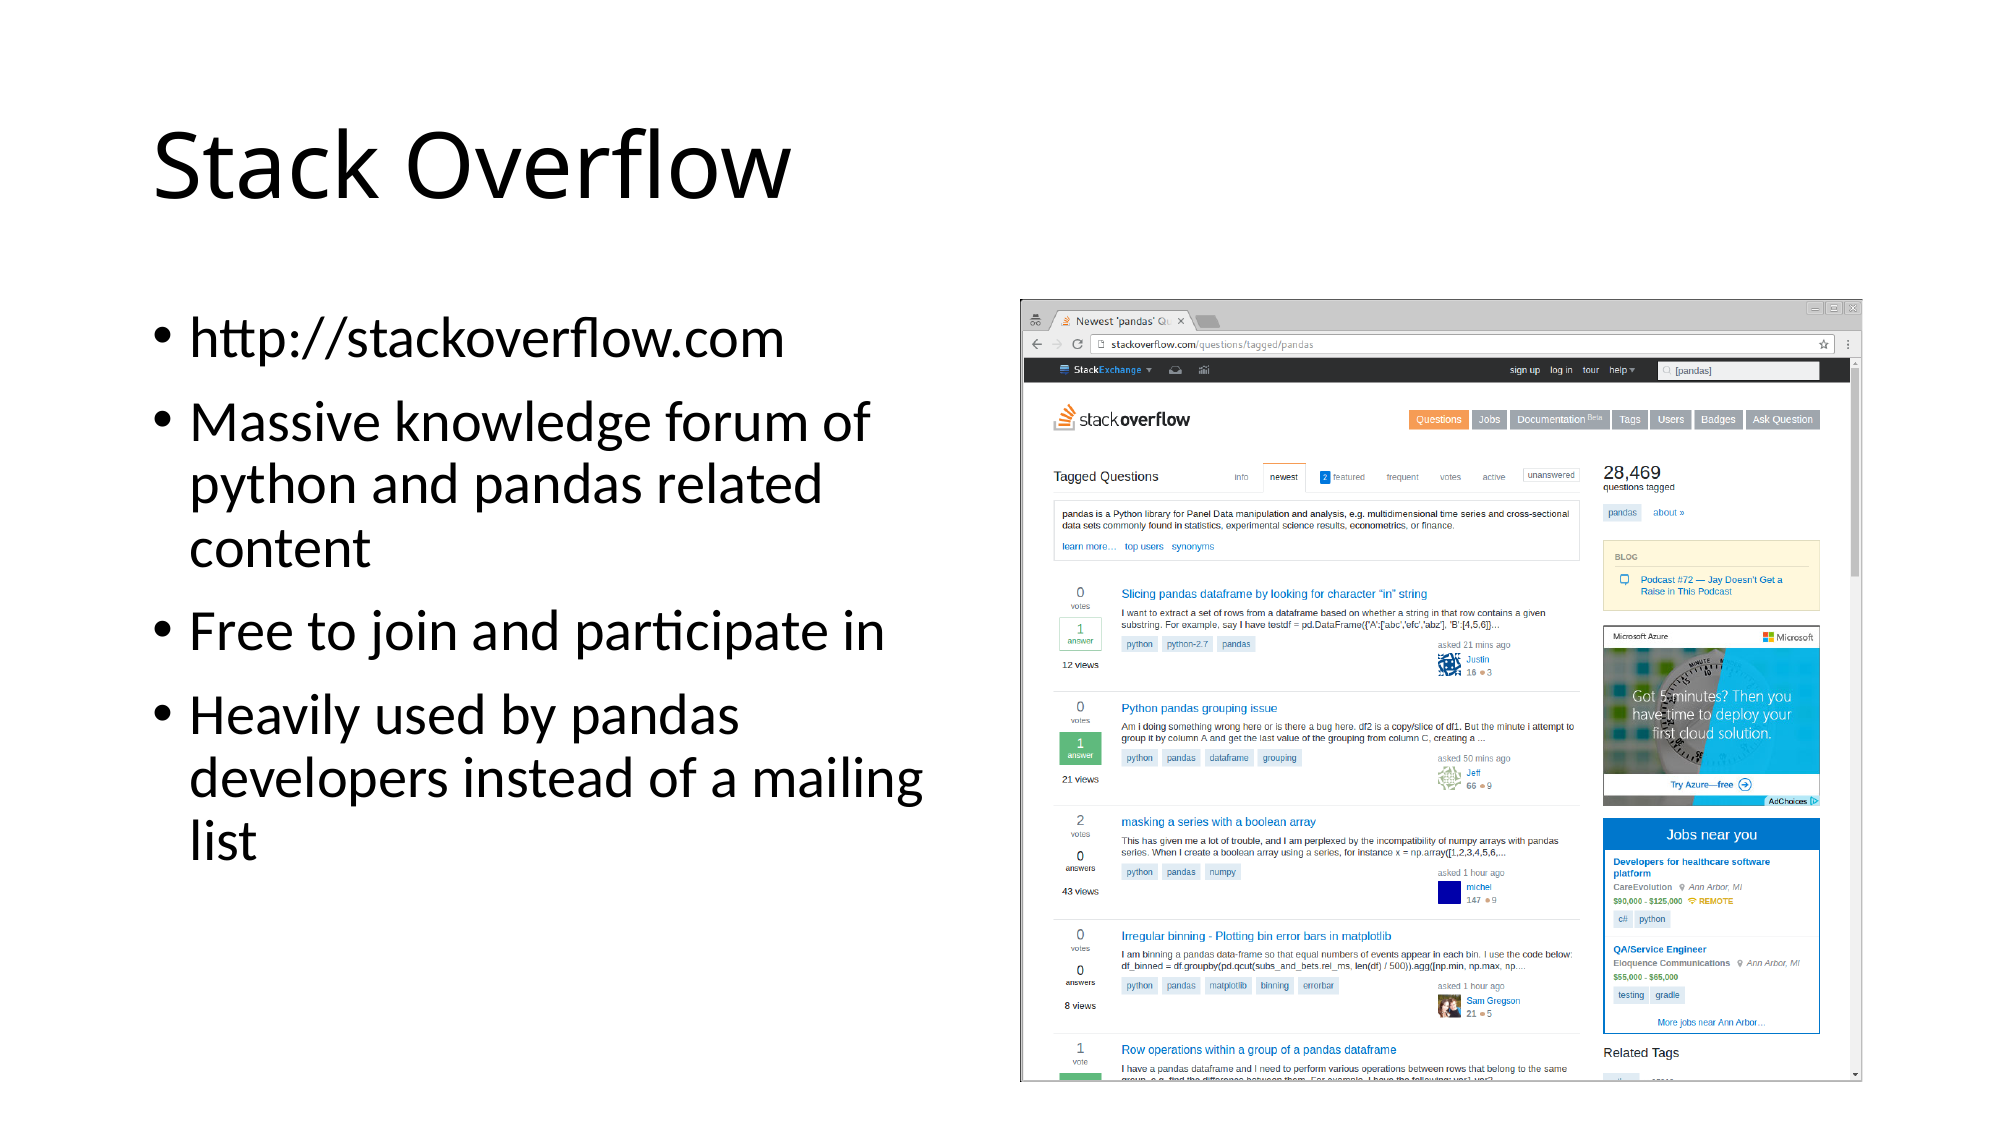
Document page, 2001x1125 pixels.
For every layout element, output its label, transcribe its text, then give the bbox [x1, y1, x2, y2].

title Stack Overflow [137, 59, 1863, 278]
list http://stackoverflow.com Massive knowledge forum of python and pandas related content Free to join and participate in Heavily used by pandas developers instead of a mailing list [137, 299, 982, 1014]
picture [1020, 299, 1863, 1082]
